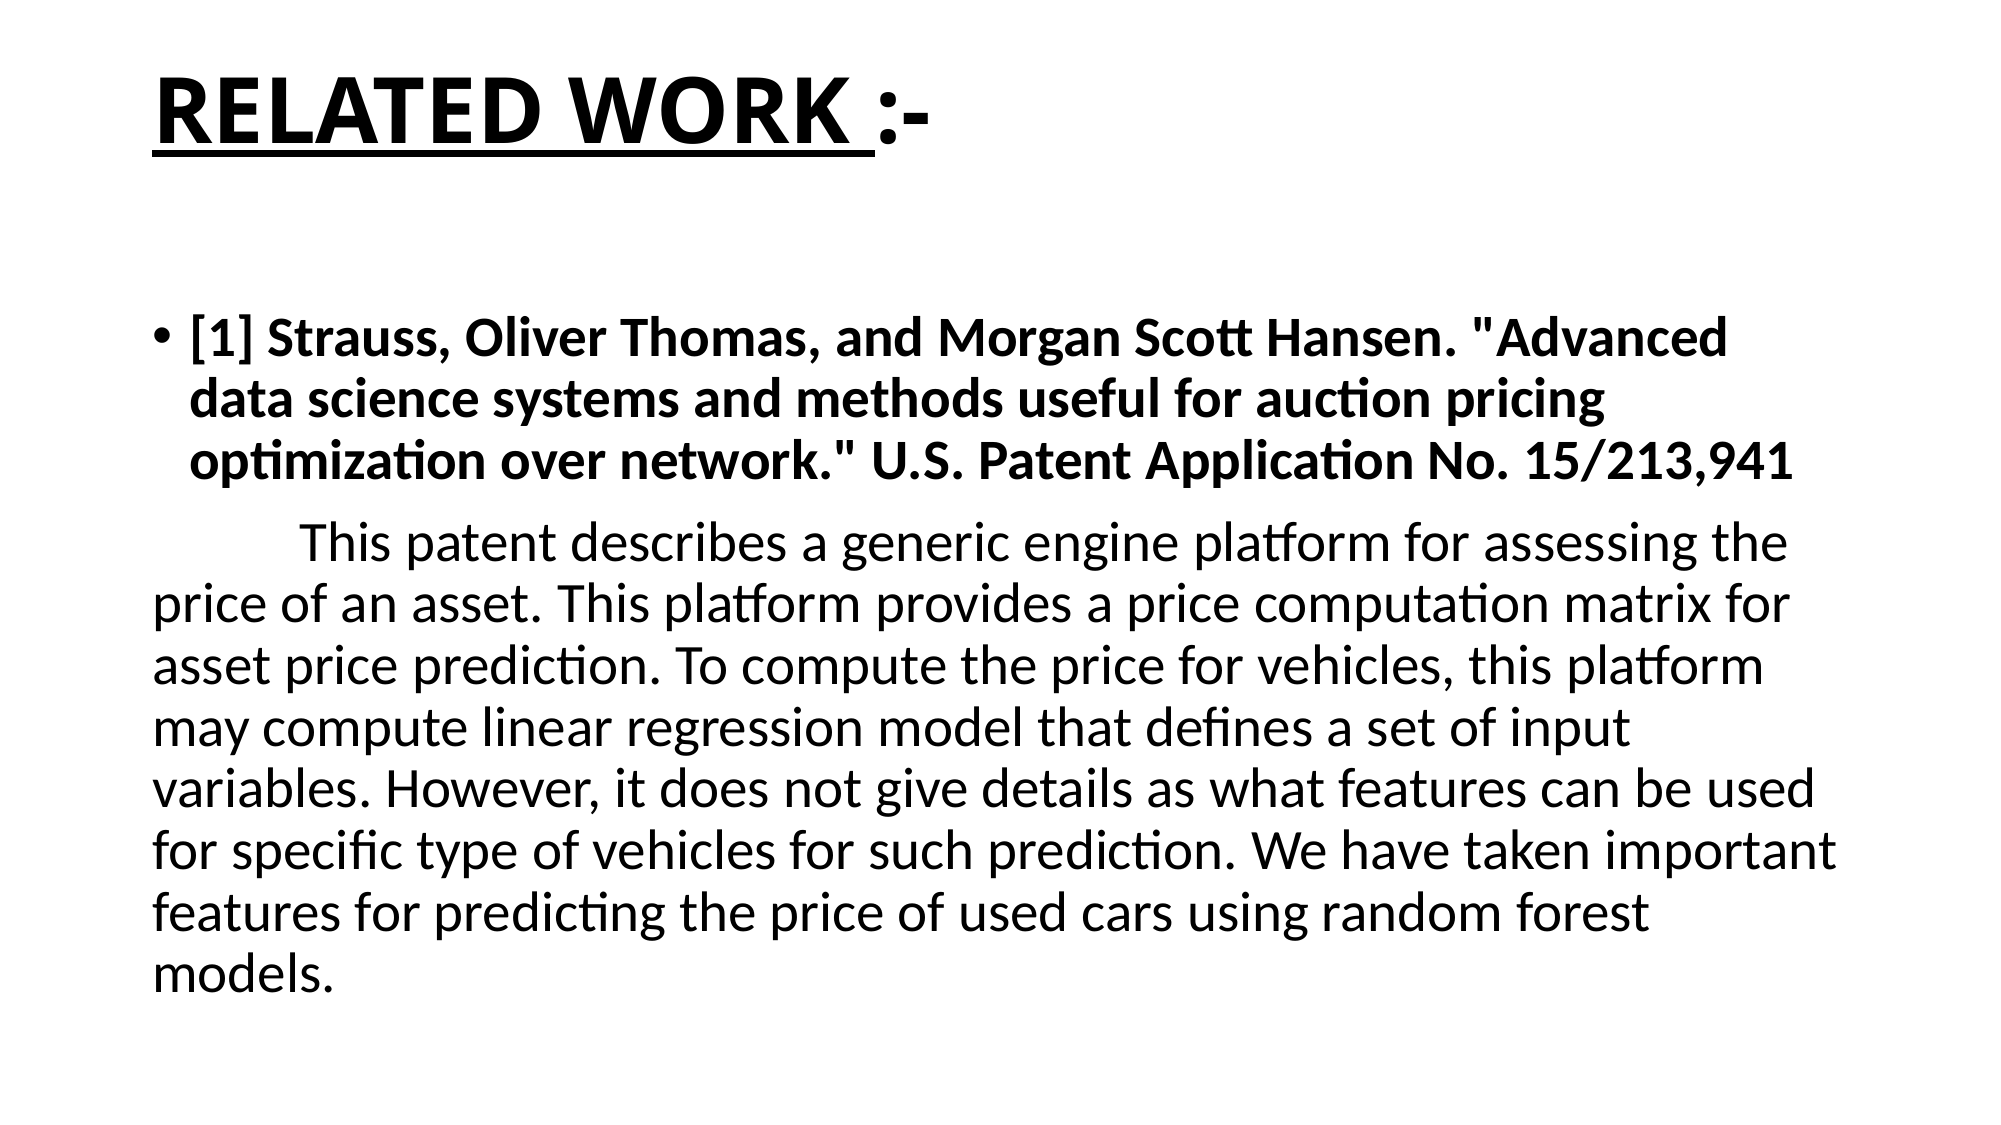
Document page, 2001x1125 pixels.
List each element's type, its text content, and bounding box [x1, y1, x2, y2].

list [1] Strauss, Oliver Thomas, and Morgan Scott Hansen. "Advanced data science systems and methods useful for auction pricing optimization over network." U.S. Patent Application No. 15/213,941 This patent describes a generic engine platform for assessing the price of an asset. This platform provides a price computation matrix for asset price prediction. To compute the price for vehicles, this platform may compute linear regression model that defines a set of input variables. However, it does not give details as what features can be used for specific type of vehicles for such prediction. We have taken important features for predicting the price of used cars using random forest models. [137, 299, 1863, 1014]
title RELATED WORK :- [137, 59, 1863, 278]
